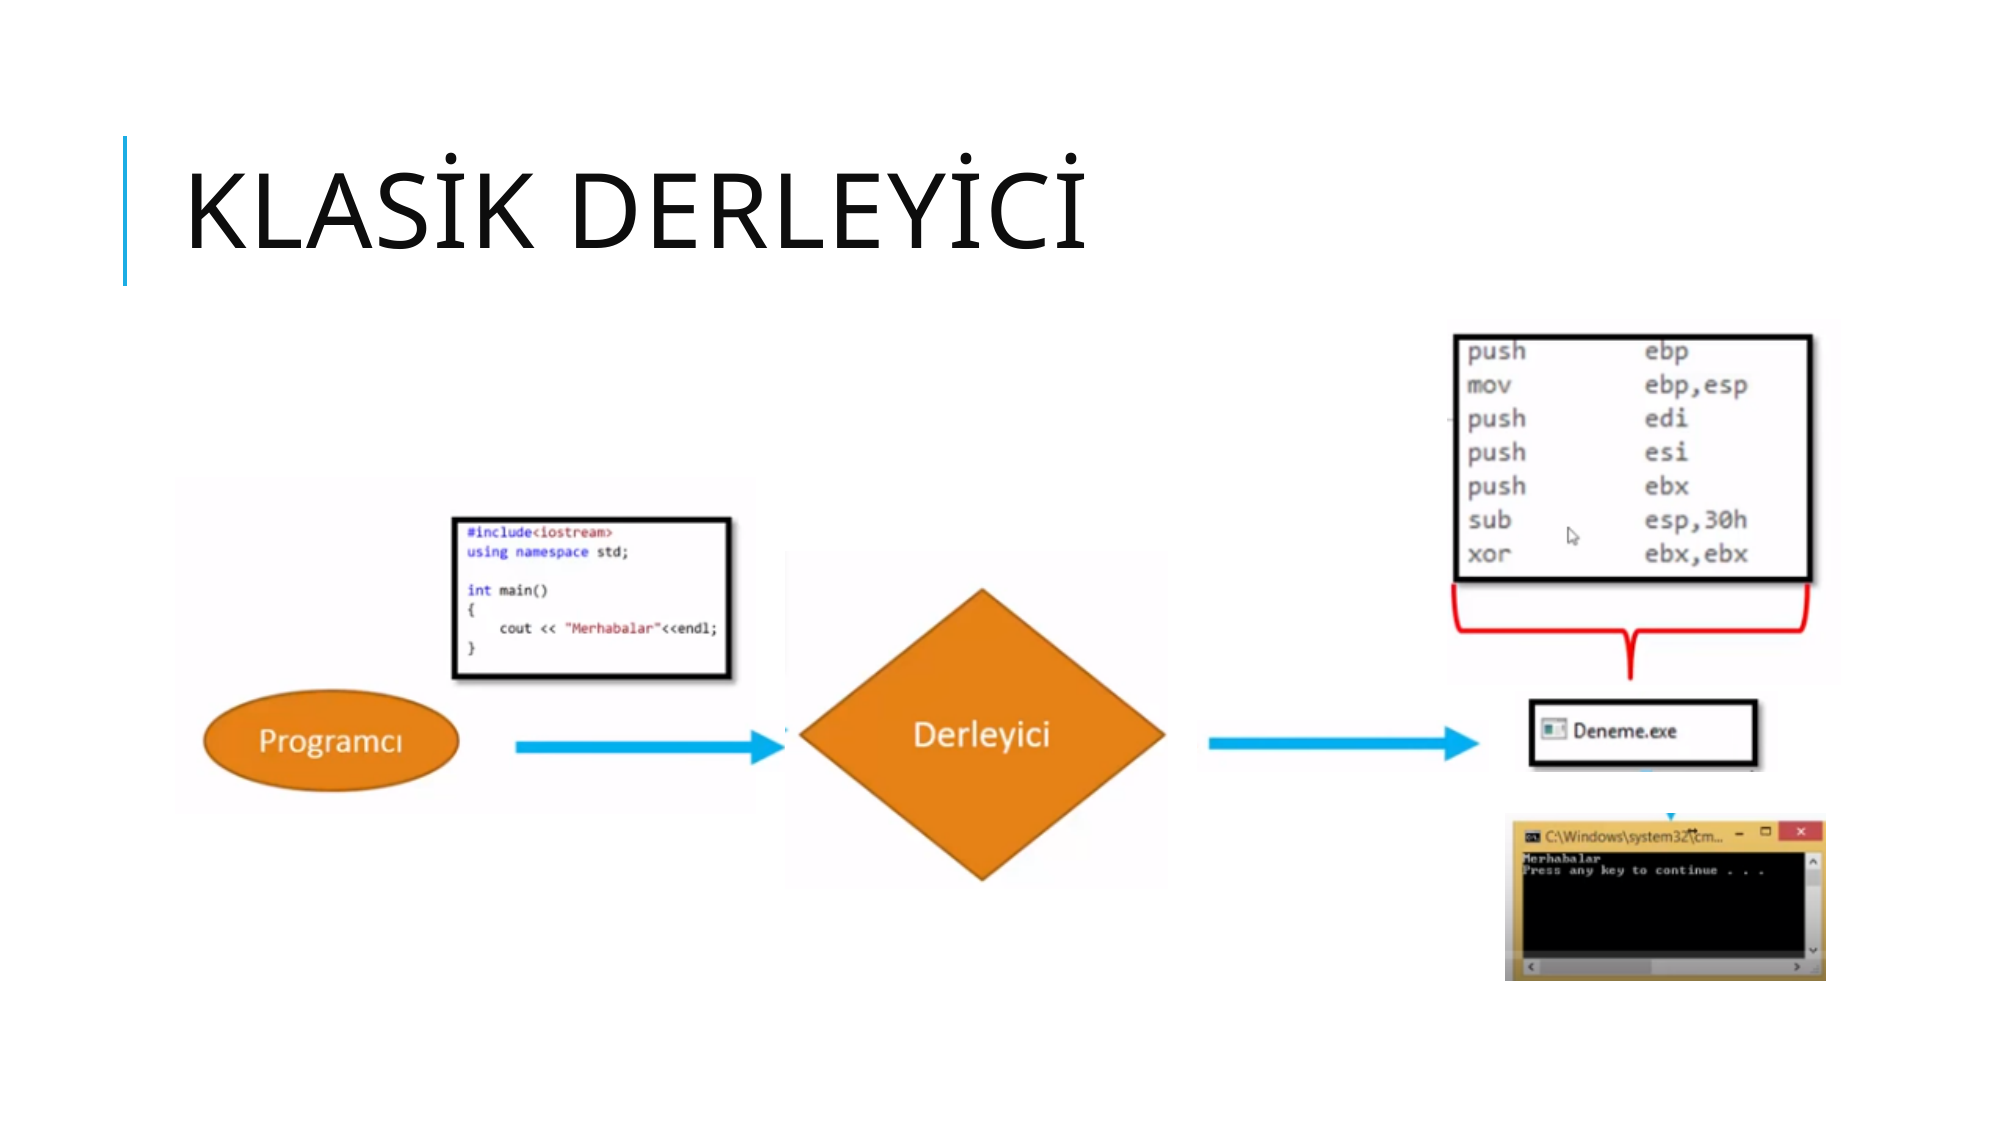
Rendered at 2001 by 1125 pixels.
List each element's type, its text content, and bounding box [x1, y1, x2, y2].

picture [175, 477, 1168, 889]
picture [1446, 319, 1842, 686]
picture [1514, 691, 1778, 772]
picture [1504, 813, 1826, 982]
picture [1197, 719, 1489, 772]
title Klasik derleyici [168, 96, 1763, 342]
